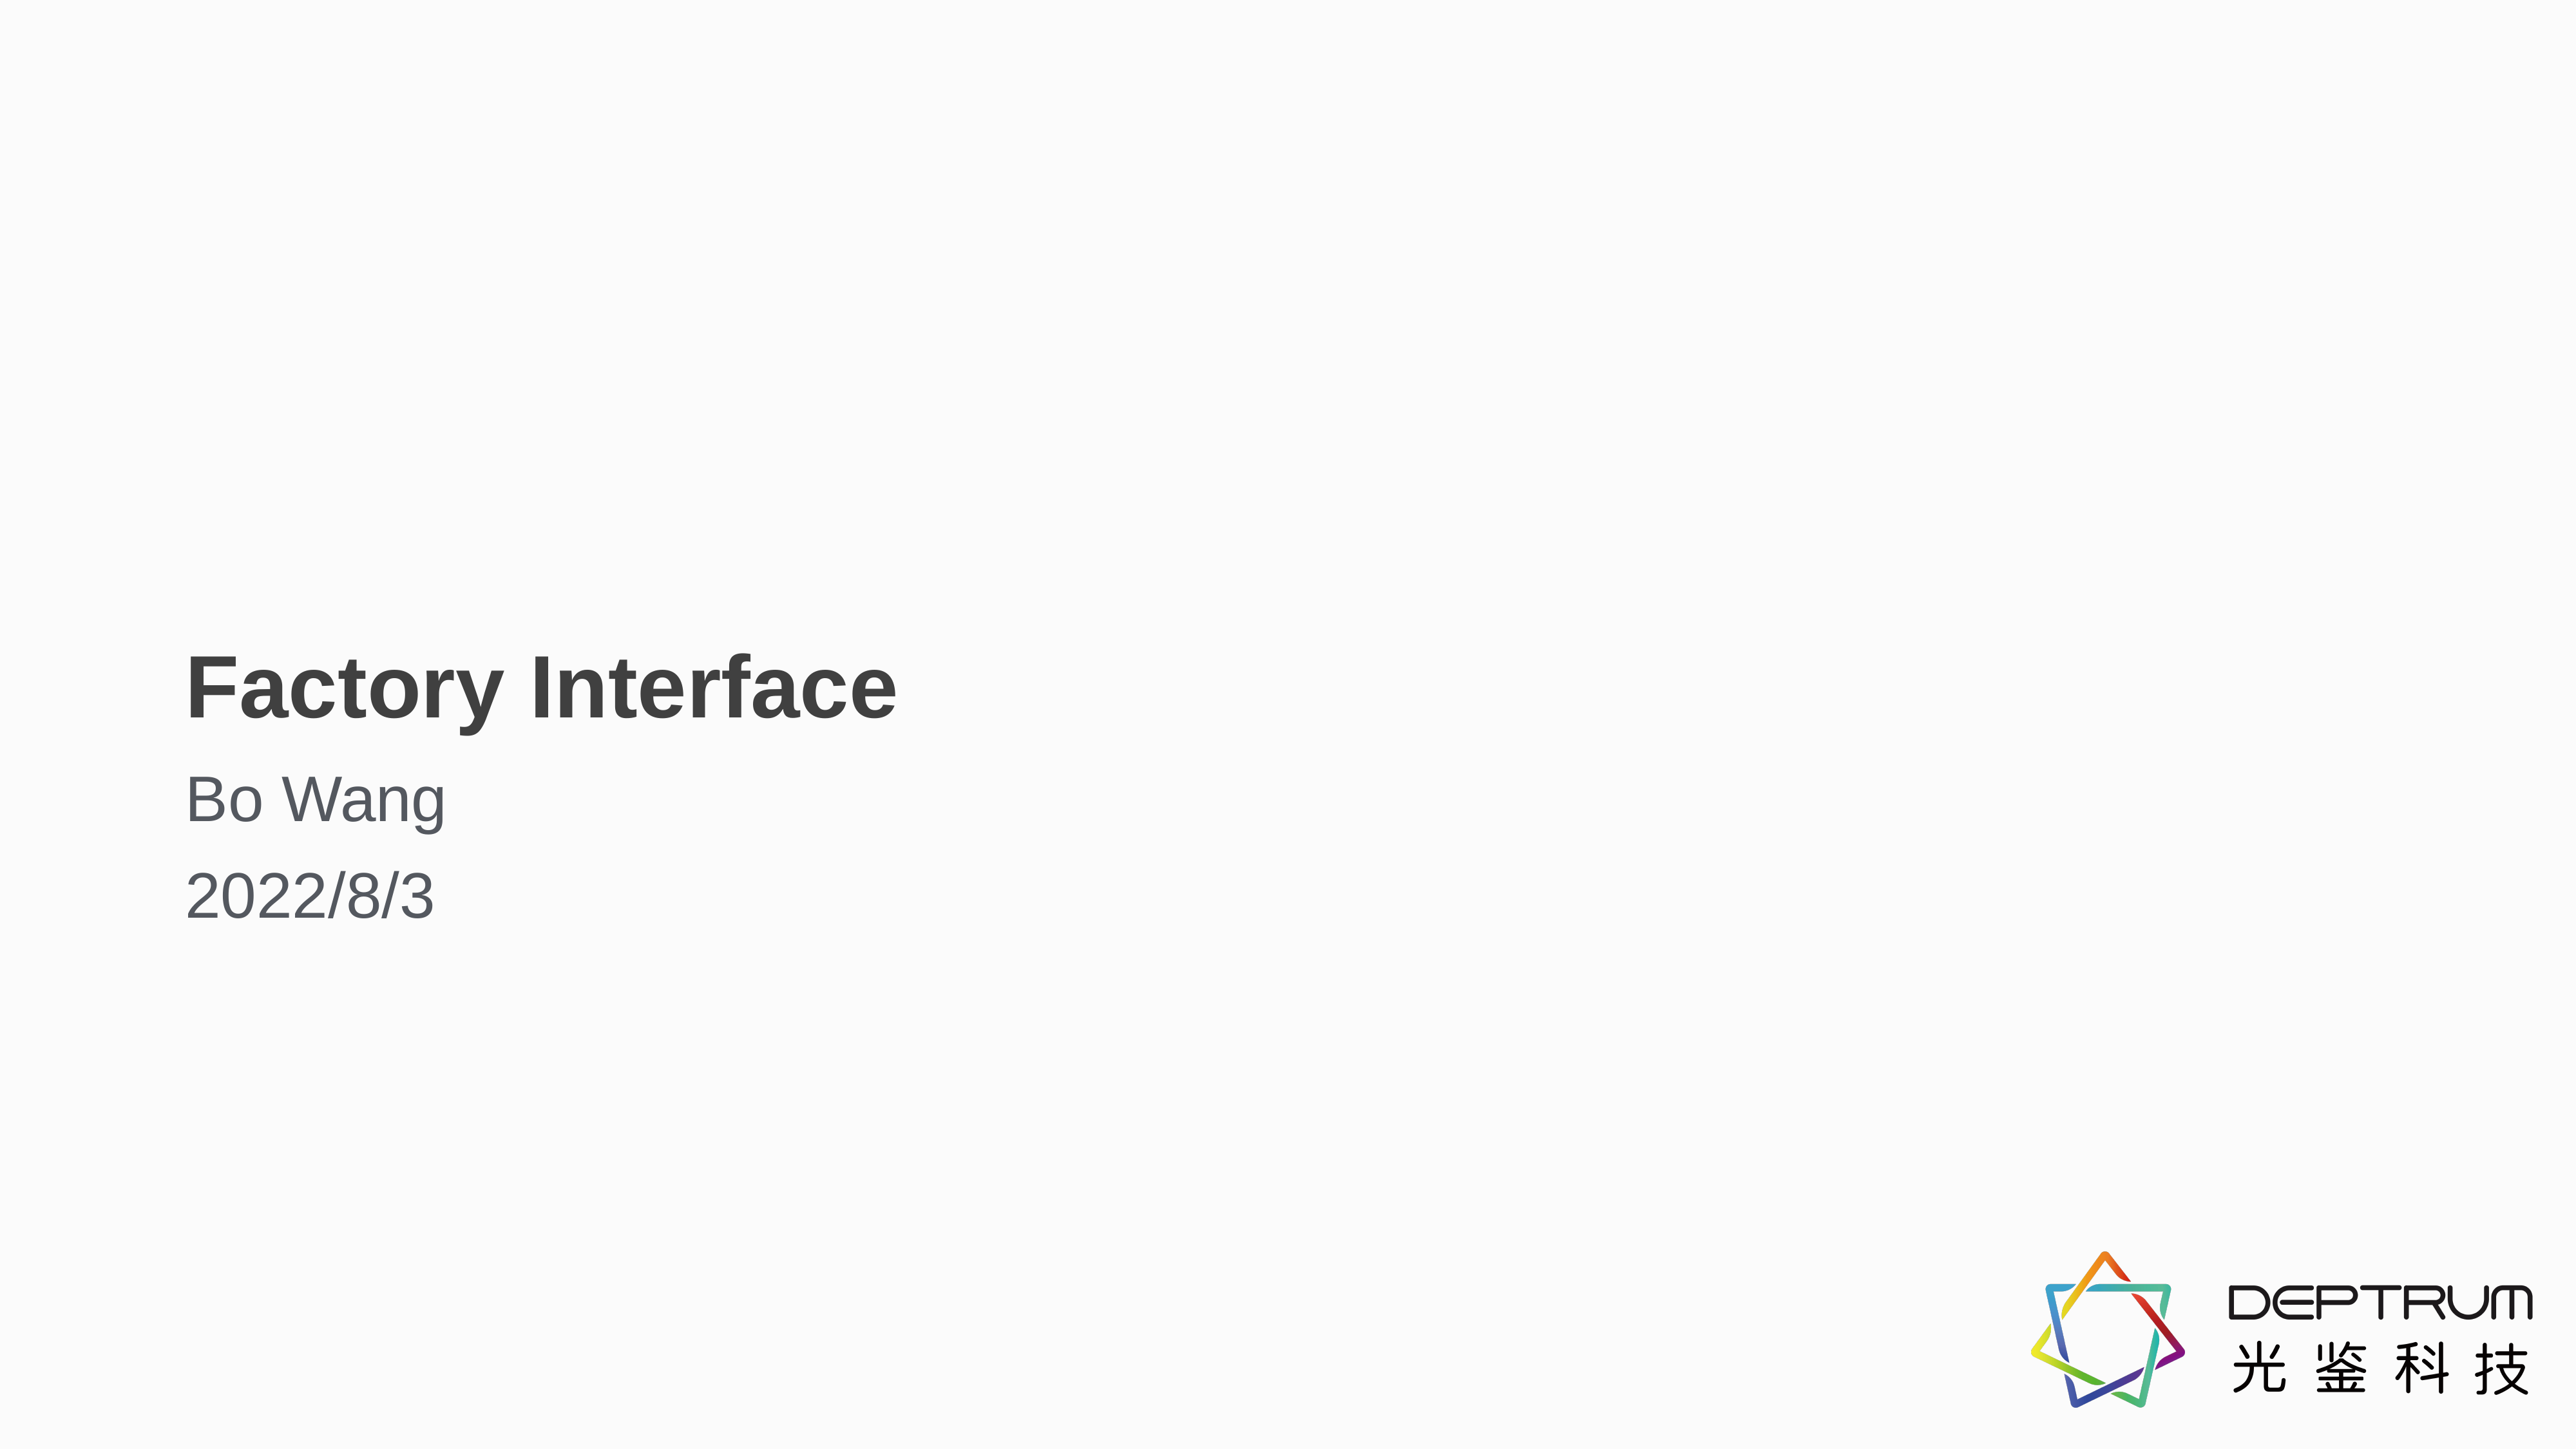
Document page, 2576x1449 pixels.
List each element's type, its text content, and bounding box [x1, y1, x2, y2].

subtitle Bo Wang 2022/8/3 [175, 761, 2424, 1111]
picture [2028, 1245, 2537, 1421]
title Factory Interface [175, 237, 2424, 742]
